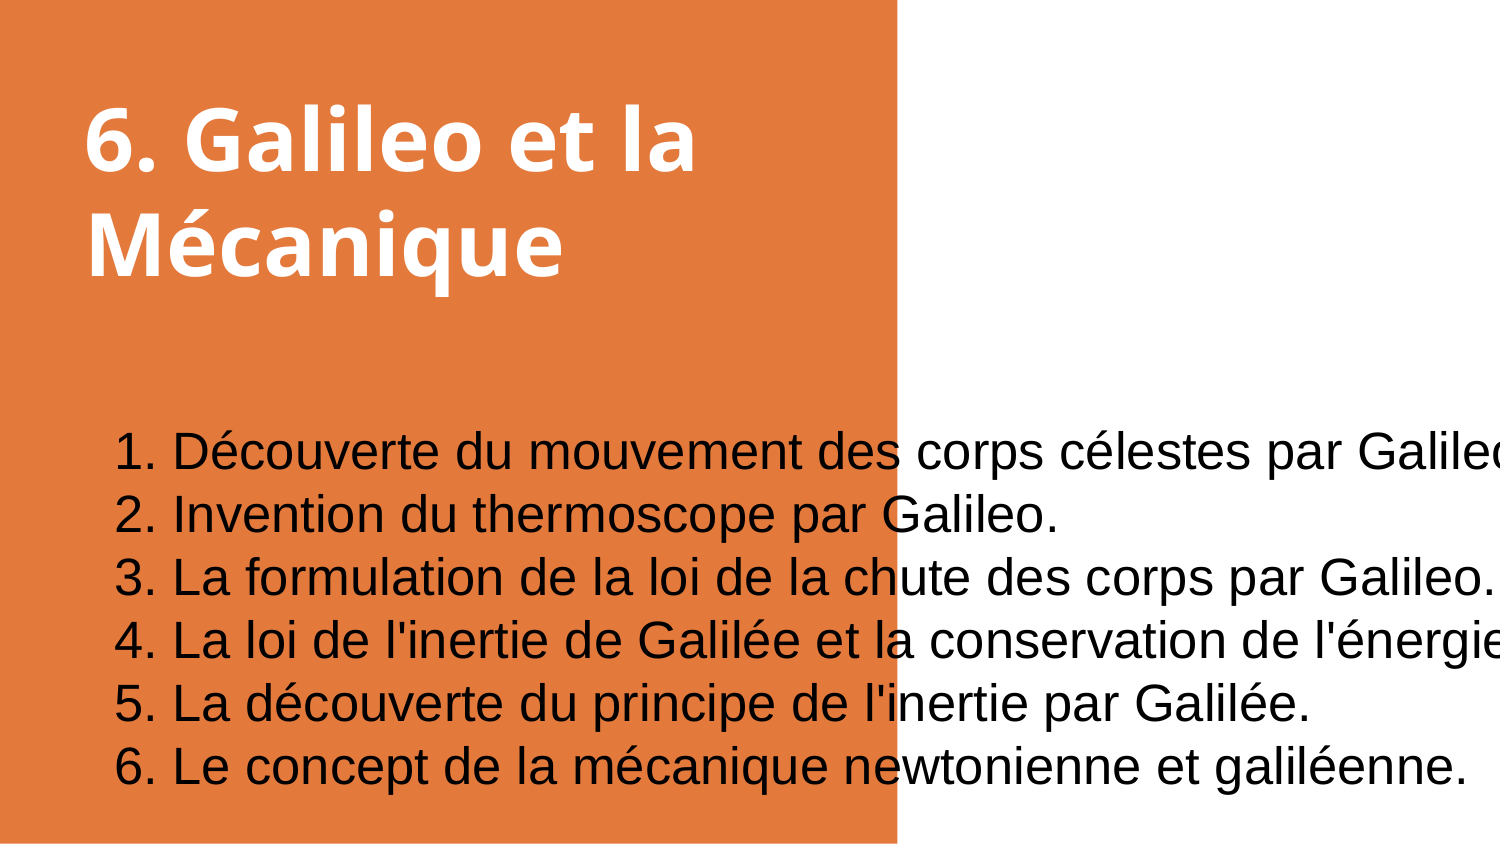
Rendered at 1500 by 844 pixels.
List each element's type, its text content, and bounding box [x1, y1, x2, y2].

text_box 1. Découverte du mouvement des corps célestes par Galileo. 2. Invention du thermoscope par Galileo. 3. La formulation de la loi de la chute des corps par Galileo. 4. La loi de l'inertie de Galilée et la conservation de l'énergie. 5. La découverte du principe de l'inertie par Galilée. 6. Le concept de la mécanique newtonienne et galiléenne. [99, 374, 1500, 803]
title 6. Galileo et la Mécanique [84, 84, 821, 300]
